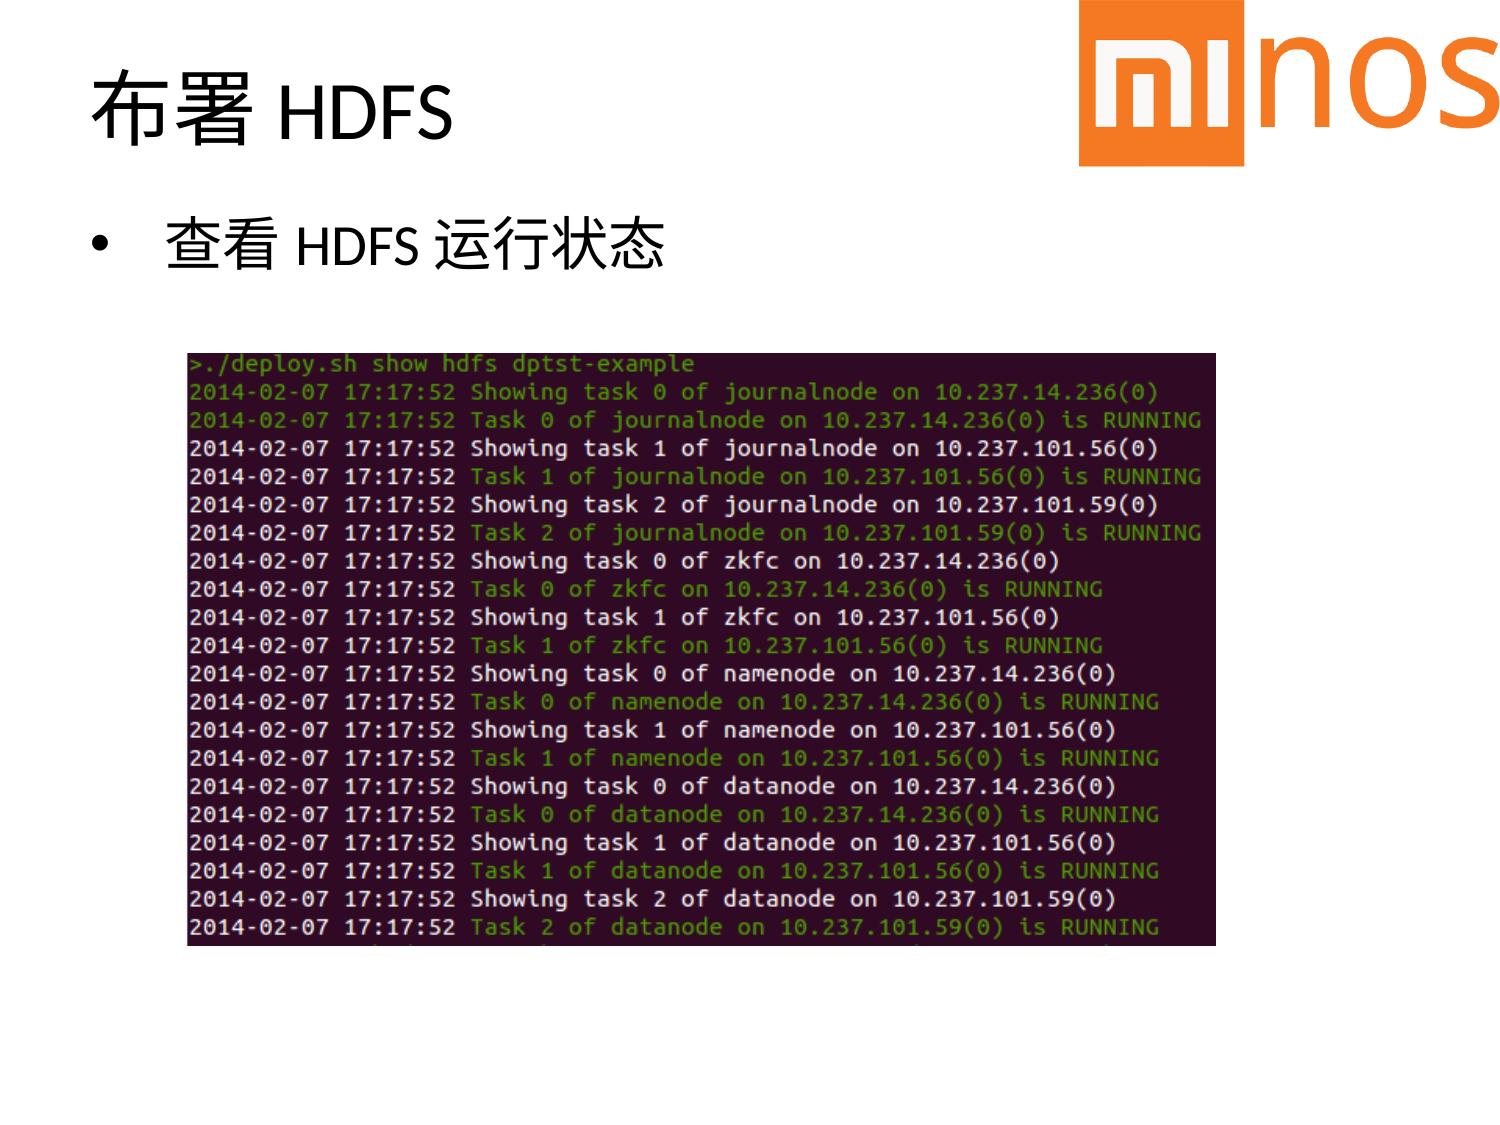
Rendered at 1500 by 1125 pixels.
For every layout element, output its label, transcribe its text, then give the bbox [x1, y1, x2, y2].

picture [185, 353, 1217, 947]
text_box 布署HDFS [74, 12, 1425, 199]
text_box 查看HDFS运行状态 [74, 199, 1425, 1005]
picture [1078, 0, 1500, 167]
